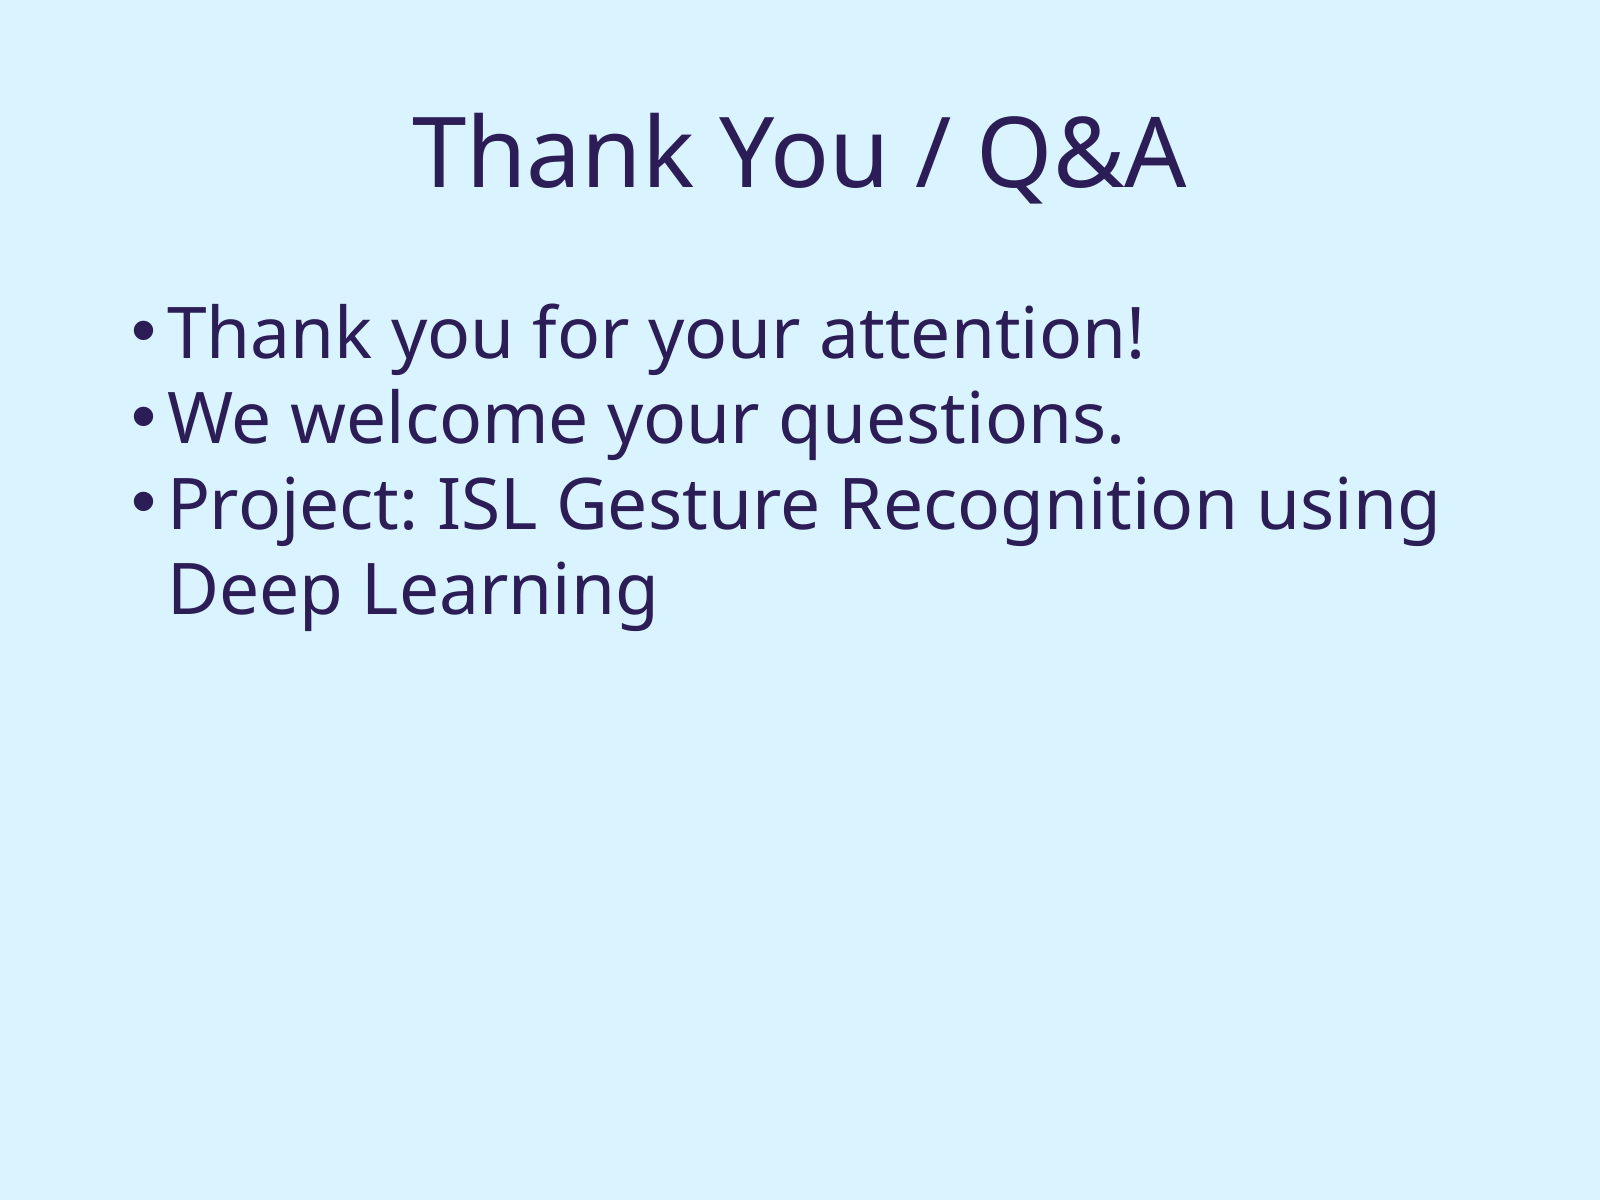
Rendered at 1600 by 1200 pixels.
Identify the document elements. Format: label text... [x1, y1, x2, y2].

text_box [79, 47, 1521, 249]
text_box Thank you for your attention! We welcome your questions. Project: ISL Gesture Recognition using Deep Learning [94, 287, 1505, 629]
